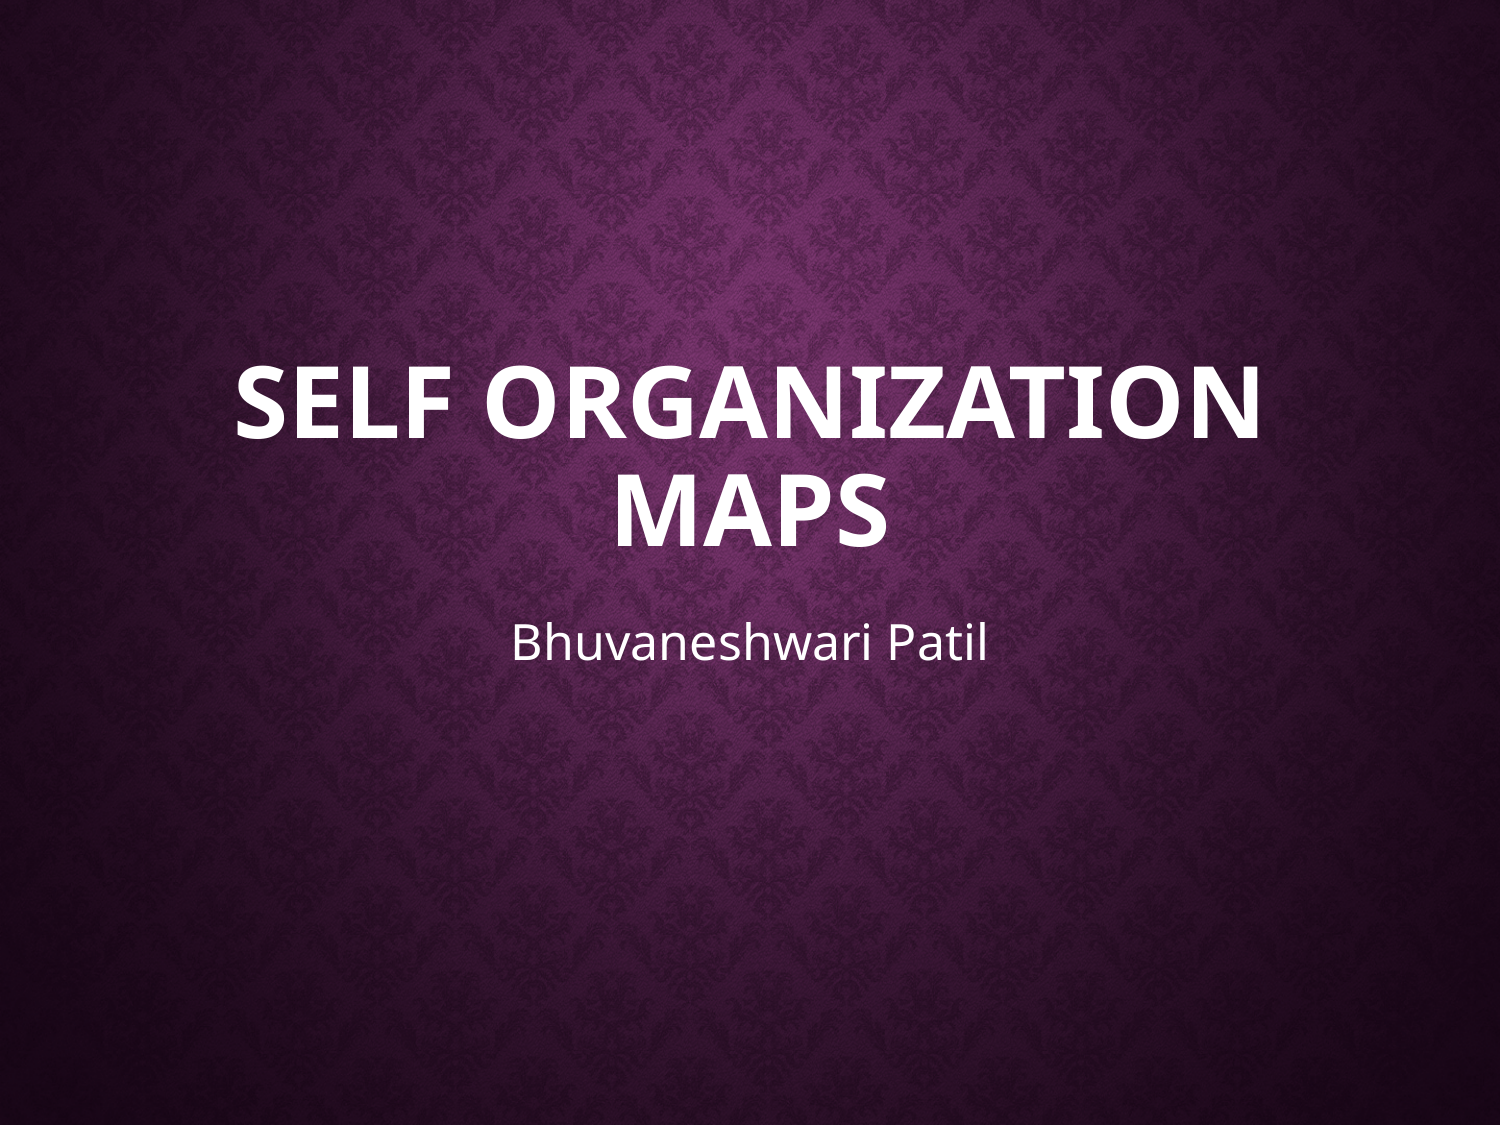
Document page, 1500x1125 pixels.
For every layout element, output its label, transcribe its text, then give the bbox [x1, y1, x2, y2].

subtitle Bhuvaneshwari Patil [112, 590, 1388, 863]
title Self Organization Maps [112, 184, 1388, 576]
